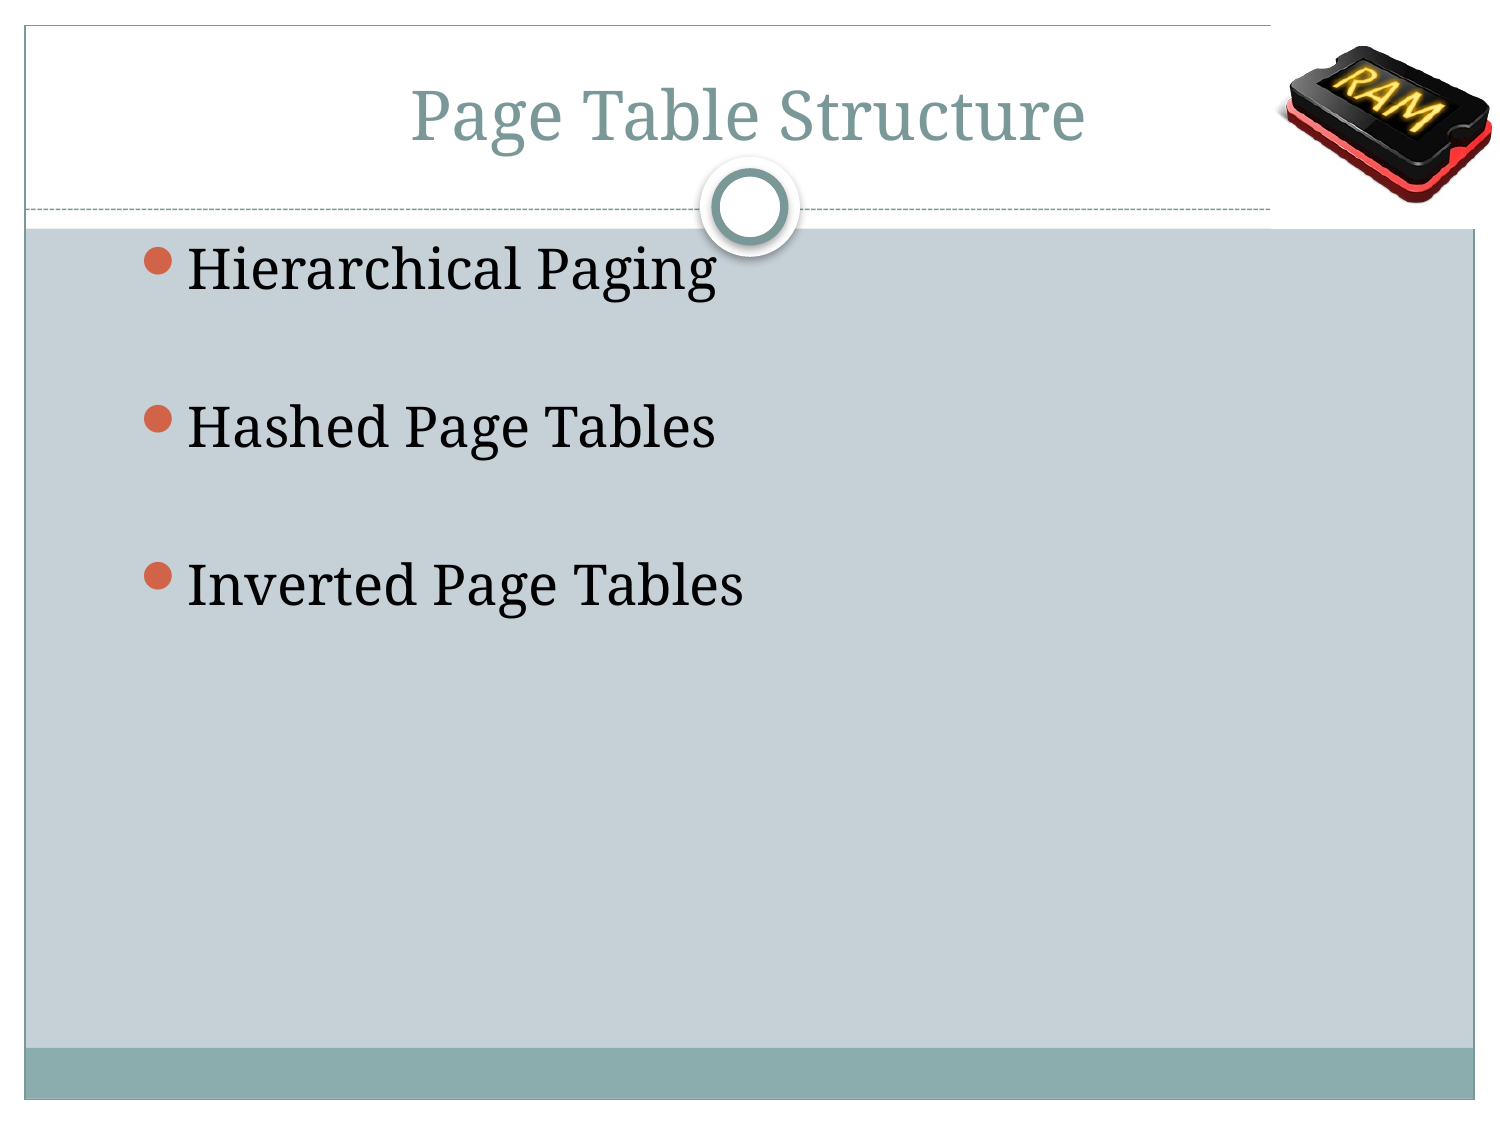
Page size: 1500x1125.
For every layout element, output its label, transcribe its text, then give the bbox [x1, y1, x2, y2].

title Page Table Structure [49, 37, 1450, 163]
picture [1271, 0, 1500, 229]
list Hierarchical Paging Hashed Page Tables Inverted Page Tables [124, 225, 1332, 962]
